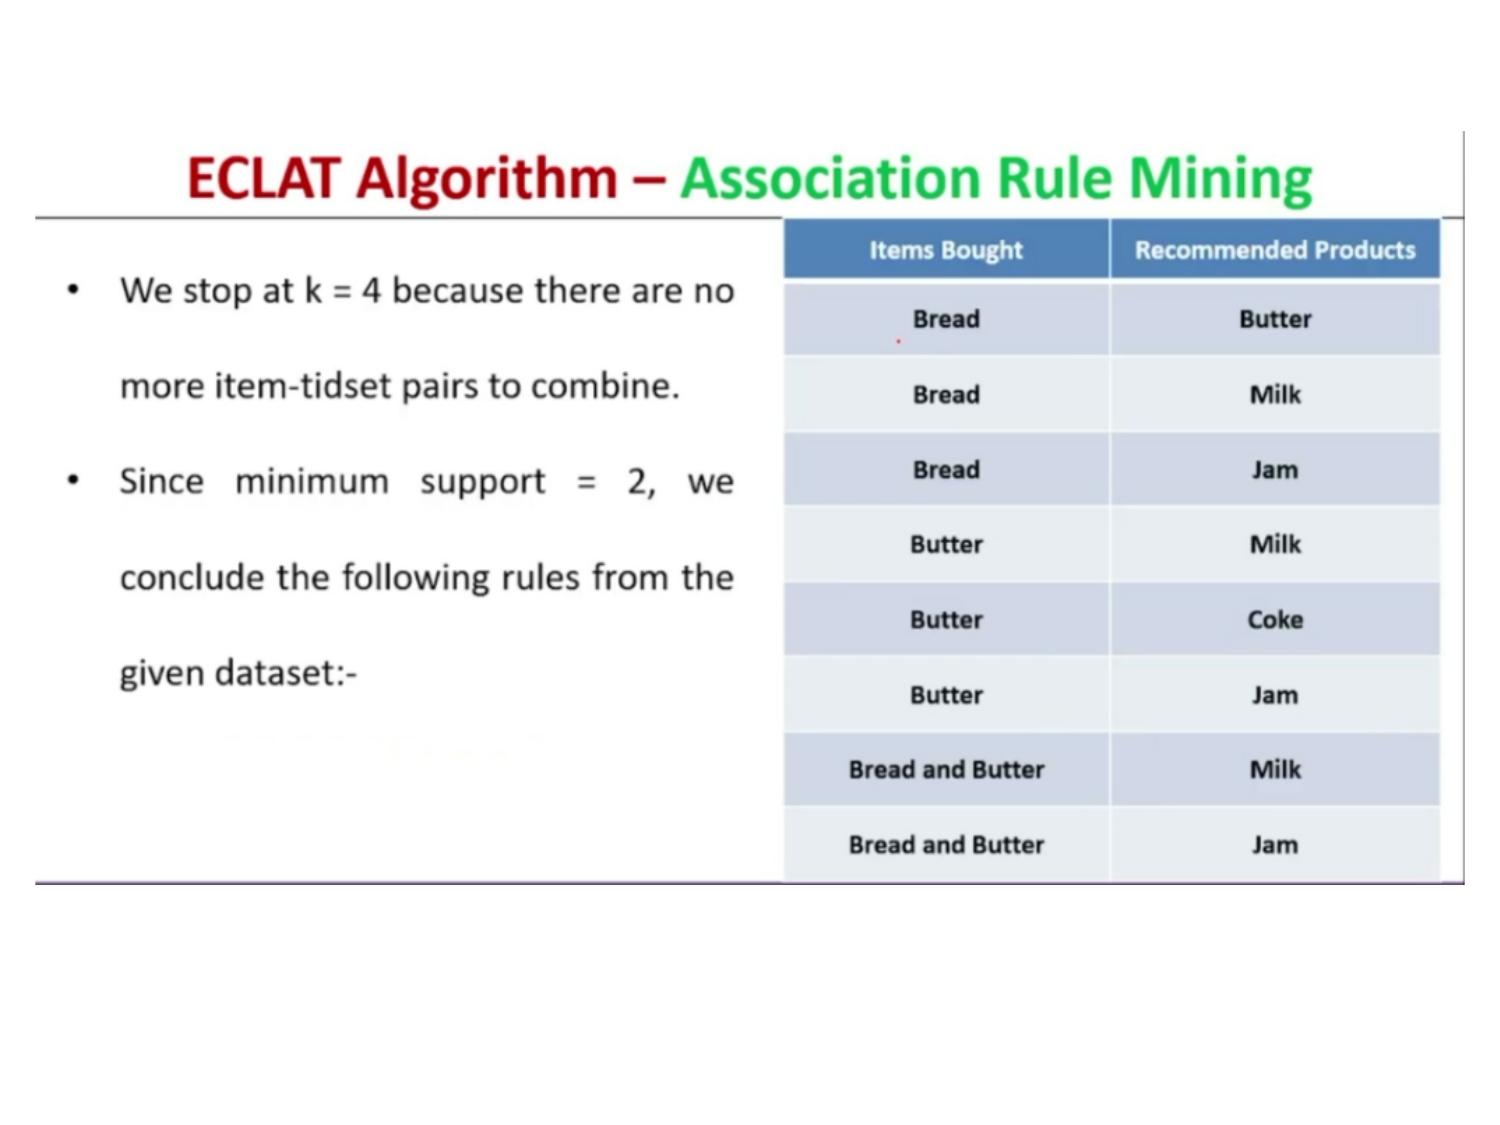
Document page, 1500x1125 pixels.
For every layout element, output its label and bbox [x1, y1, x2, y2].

picture [35, 131, 1465, 885]
